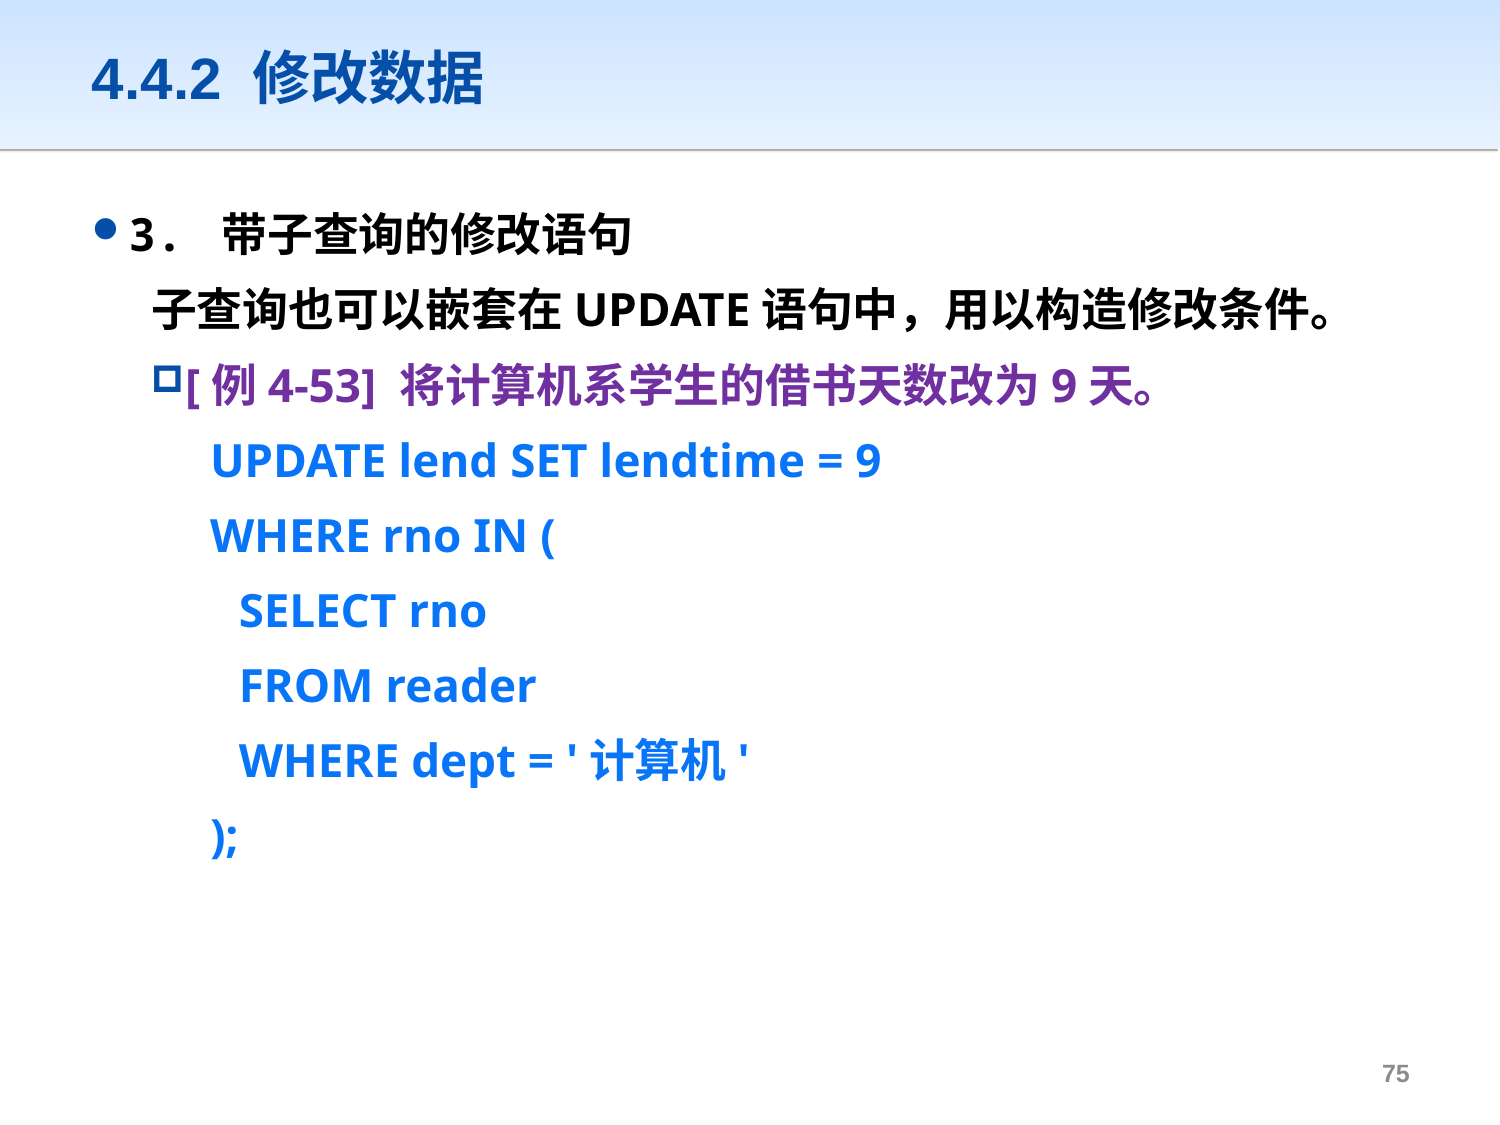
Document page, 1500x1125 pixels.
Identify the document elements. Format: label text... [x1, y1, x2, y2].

title 4.4.2 修改数据 [76, 23, 1424, 131]
list 3. 带子查询的修改语句 子查询也可以嵌套在UPDATE语句中，用以构造修改条件。 [例4-53] 将计算机系学生的借书天数改为9天。 UPDATE lend SET lendtime = 9 WHERE rno IN ( SELECT rno FROM reader WHERE dept = '计算机' ); [76, 187, 1424, 999]
slide_number 74 [1074, 1042, 1425, 1103]
